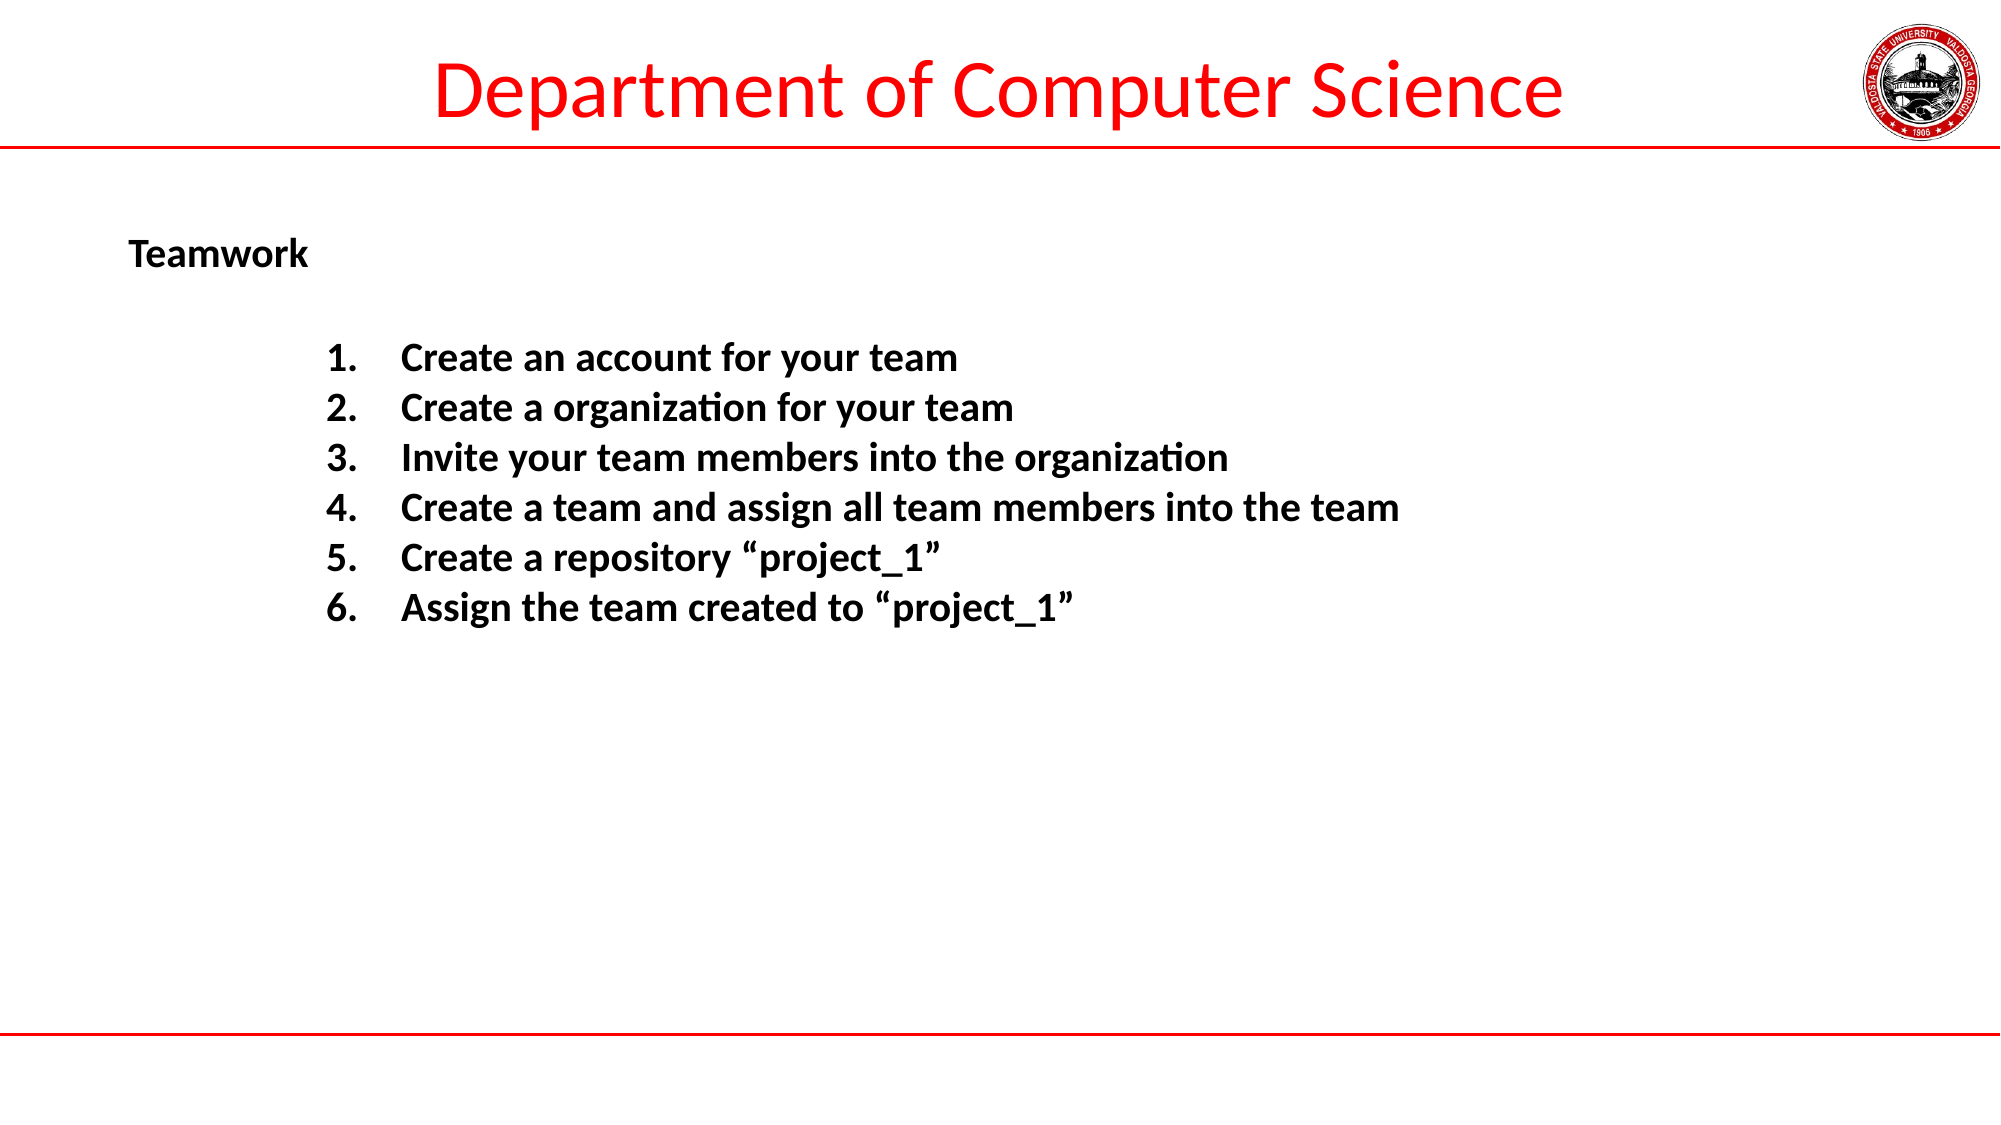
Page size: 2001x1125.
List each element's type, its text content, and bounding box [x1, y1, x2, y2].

text_box Teamwork [113, 218, 324, 284]
text_box Department of Computer Science [418, 26, 1582, 142]
picture [1861, 22, 1982, 143]
text_box Create an account for your team Create a organization for your team Invite your team members into the organization Create a team and assign all team members into the team Create a repository “project_1” Assign the team created to “project_1” [311, 322, 1416, 637]
